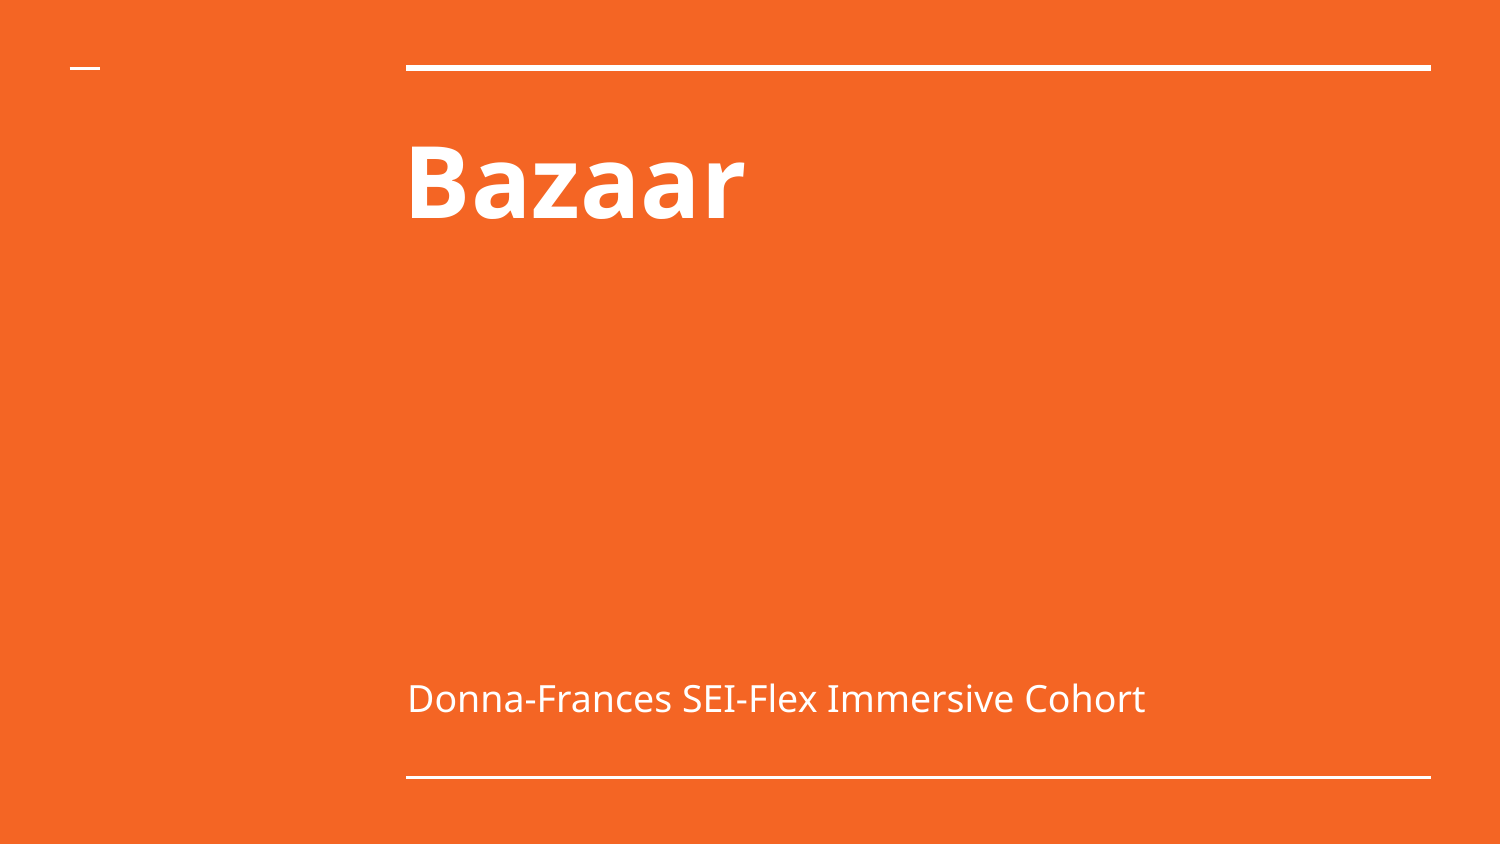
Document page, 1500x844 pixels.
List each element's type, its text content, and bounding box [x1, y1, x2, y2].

subtitle Donna-Frances SEI-Flex Immersive Cohort [392, 531, 1431, 735]
title Bazaar [389, 103, 1428, 357]
